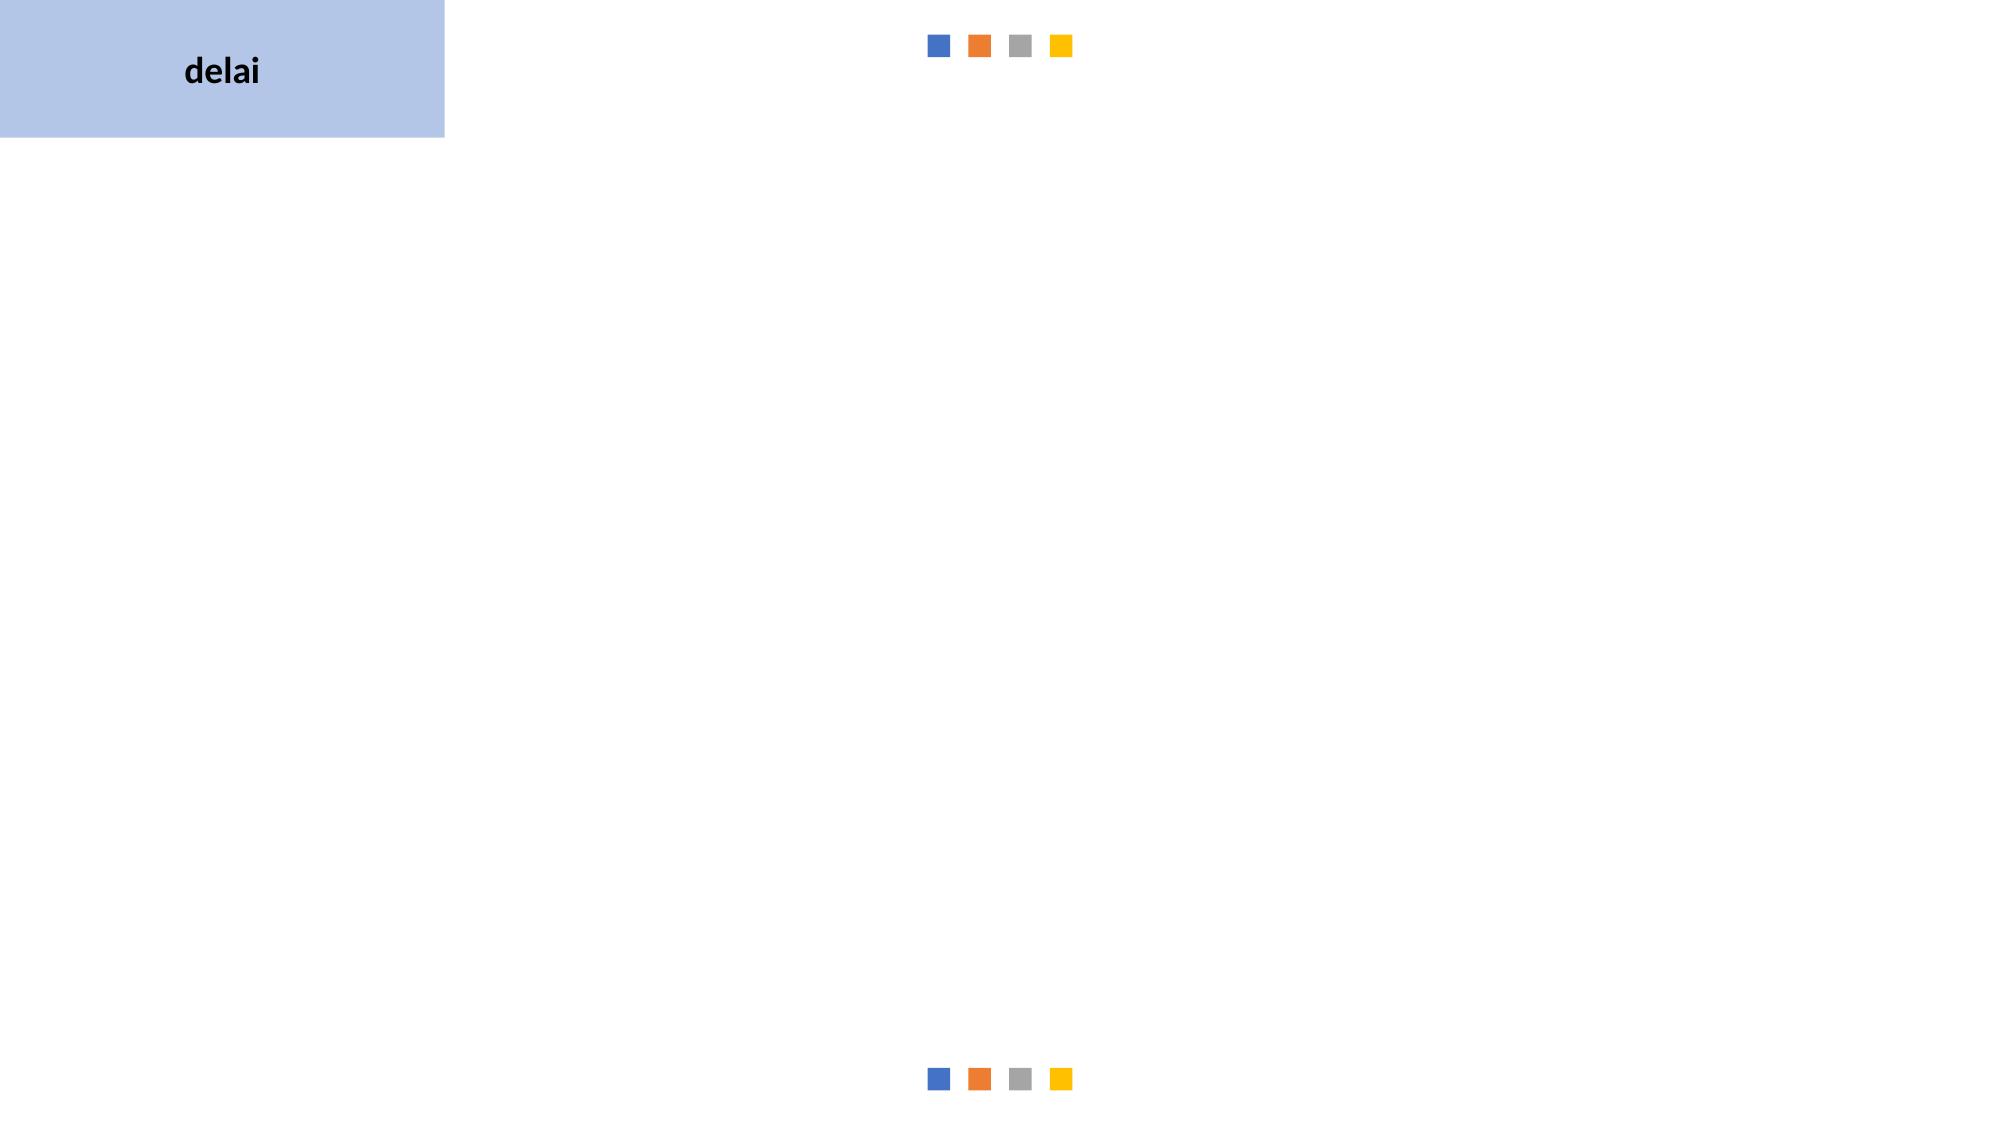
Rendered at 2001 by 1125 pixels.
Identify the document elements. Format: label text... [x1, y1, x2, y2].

text_box delai [0, 0, 446, 139]
